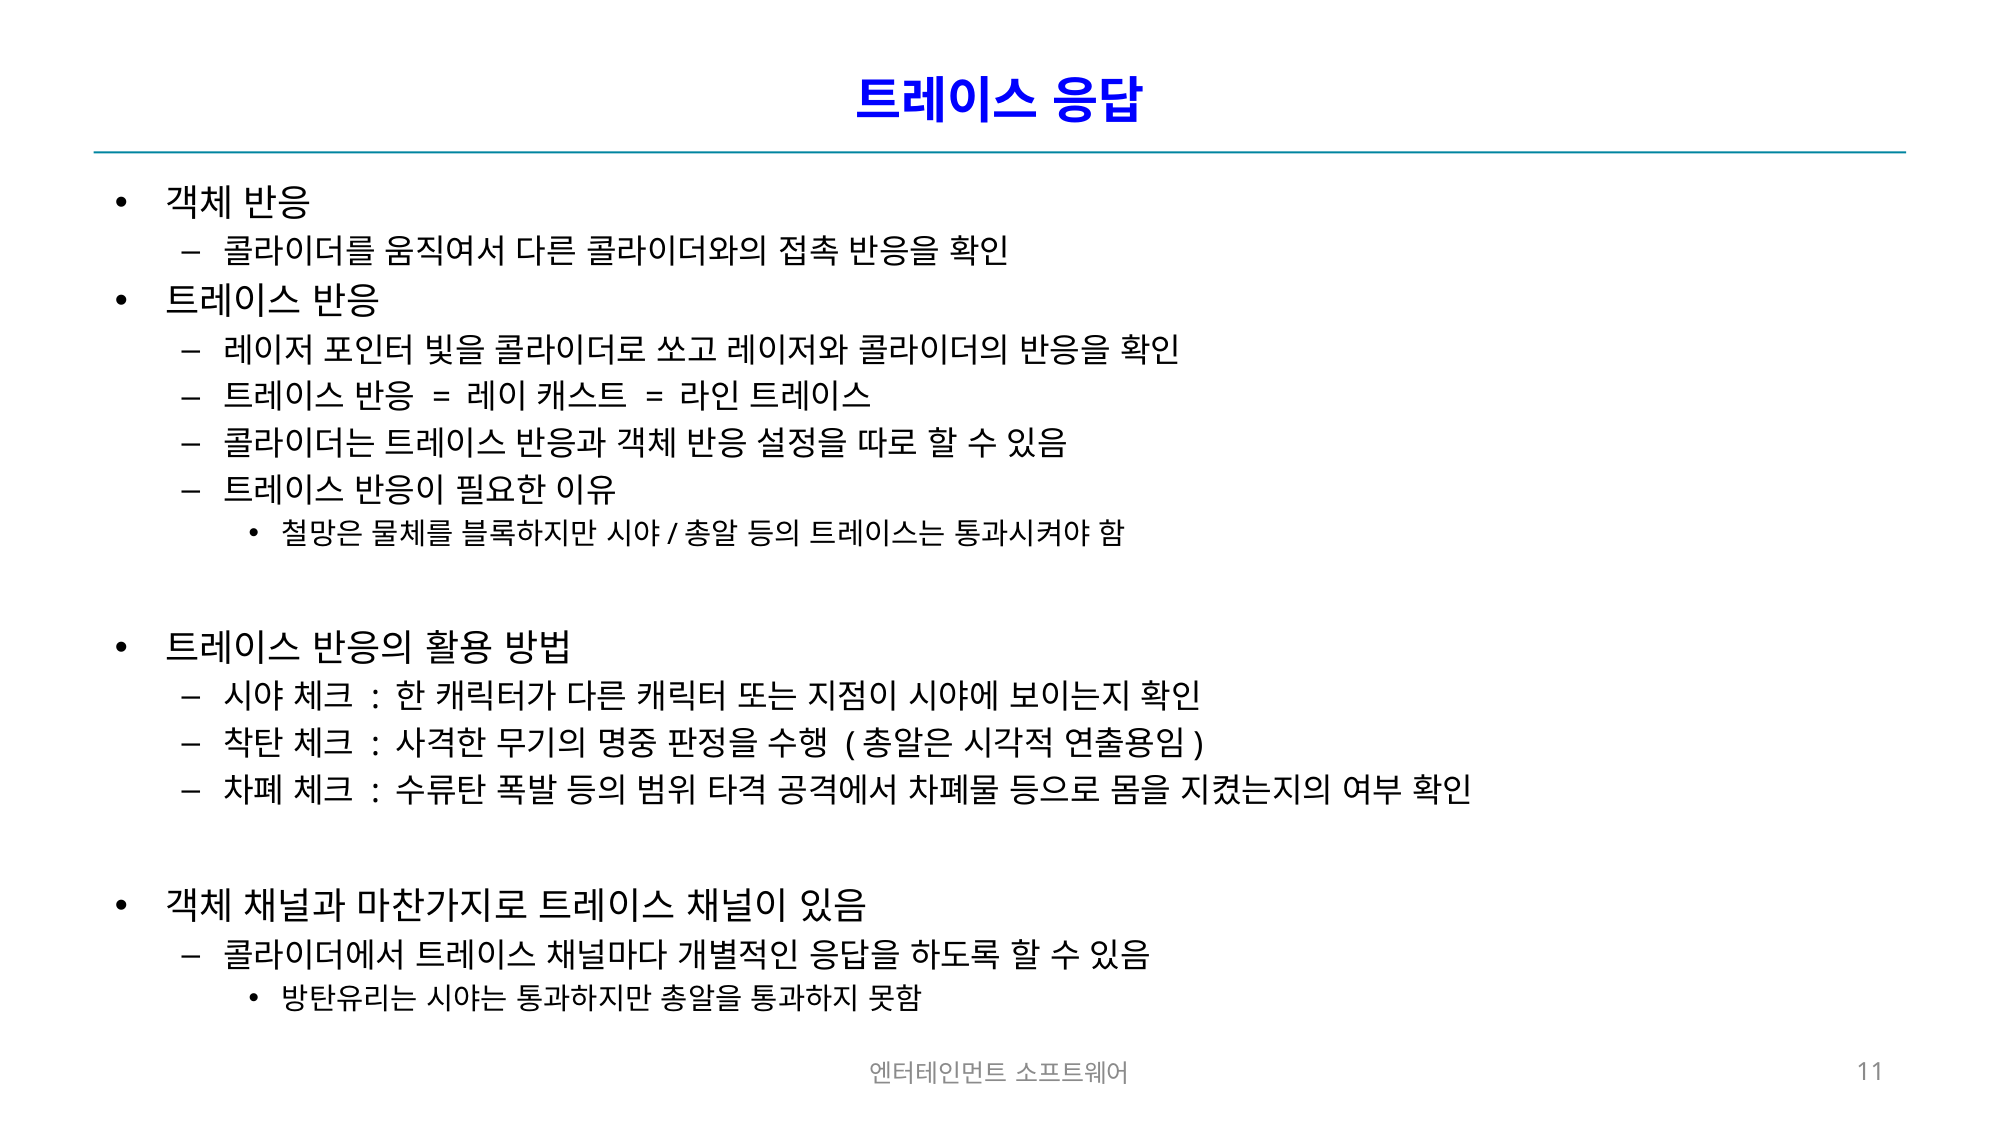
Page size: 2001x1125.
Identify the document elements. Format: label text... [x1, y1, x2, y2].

list 객체 반응 콜라이더를 움직여서 다른 콜라이더와의 접촉 반응을 확인 트레이스 반응 레이저 포인터 빛을 콜라이더로 쏘고 레이저와 콜라이더의 반응을 확인 트레이스 반응 = 레이 캐스트 = 라인 트레이스 콜라이더는 트레이스 반응과 객체 반응 설정을 따로 할 수 있음 트레이스 반응이 필요한 이유 철망은 물체를 블록하지만 시야/총알 등의 트레이스는 통과시켜야 함 트레이스 반응의 활용 방법 시야 체크 : 한 캐릭터가 다른 캐릭터 또는 지점이 시야에 보이는지 확인 착탄 체크 : 사격한 무기의 명중 판정을 수행 (총알은 시각적 연출용임) 차폐 체크 : 수류탄 폭발 등의 범위 타격 공격에서 차폐물 등으로 몸을 지켰는지의 여부 확인 객체 채널과 마찬가지로 트레이스 채널이 있음 콜라이더에서 트레이스 채널마다 개별적인 응답을 하도록 할 수 있음 방탄유리는 시야는 통과하지만 총알을 통과하지 못함 [99, 171, 1901, 1032]
slide_number 11 [1433, 1042, 1900, 1103]
footer 엔터테인먼트 소프트웨어 [683, 1042, 1317, 1103]
title 트레이스 응답 [99, 44, 1901, 153]
